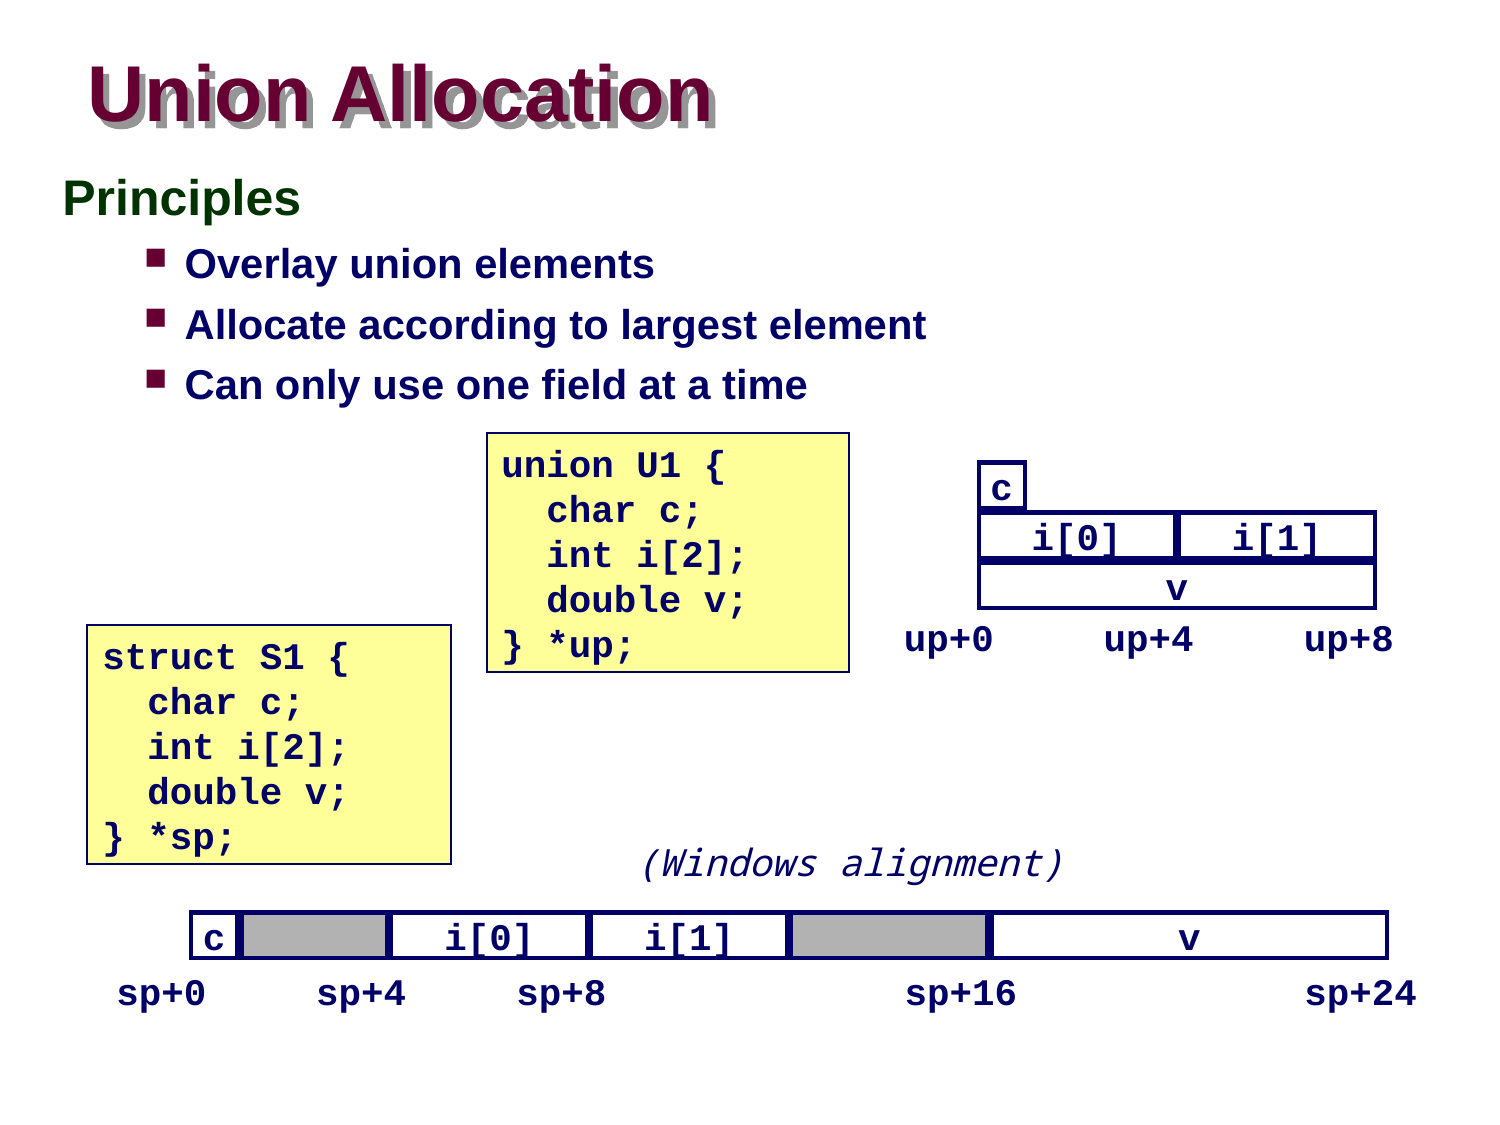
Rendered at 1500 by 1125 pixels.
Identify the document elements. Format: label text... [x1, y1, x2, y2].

title Union Allocation [86, 49, 1031, 145]
text_box (Windows alignment) [621, 831, 1079, 892]
text_box struct S1 { char c; int i[2]; double v; } *sp; [87, 624, 451, 865]
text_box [888, 462, 1409, 667]
text_box union U1 { char c; int i[2]; double v; } *up; [486, 432, 850, 673]
list Principles Overlay union elements Allocate according to largest element Can only use one field at a time [47, 162, 1411, 1058]
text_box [101, 912, 1432, 1021]
